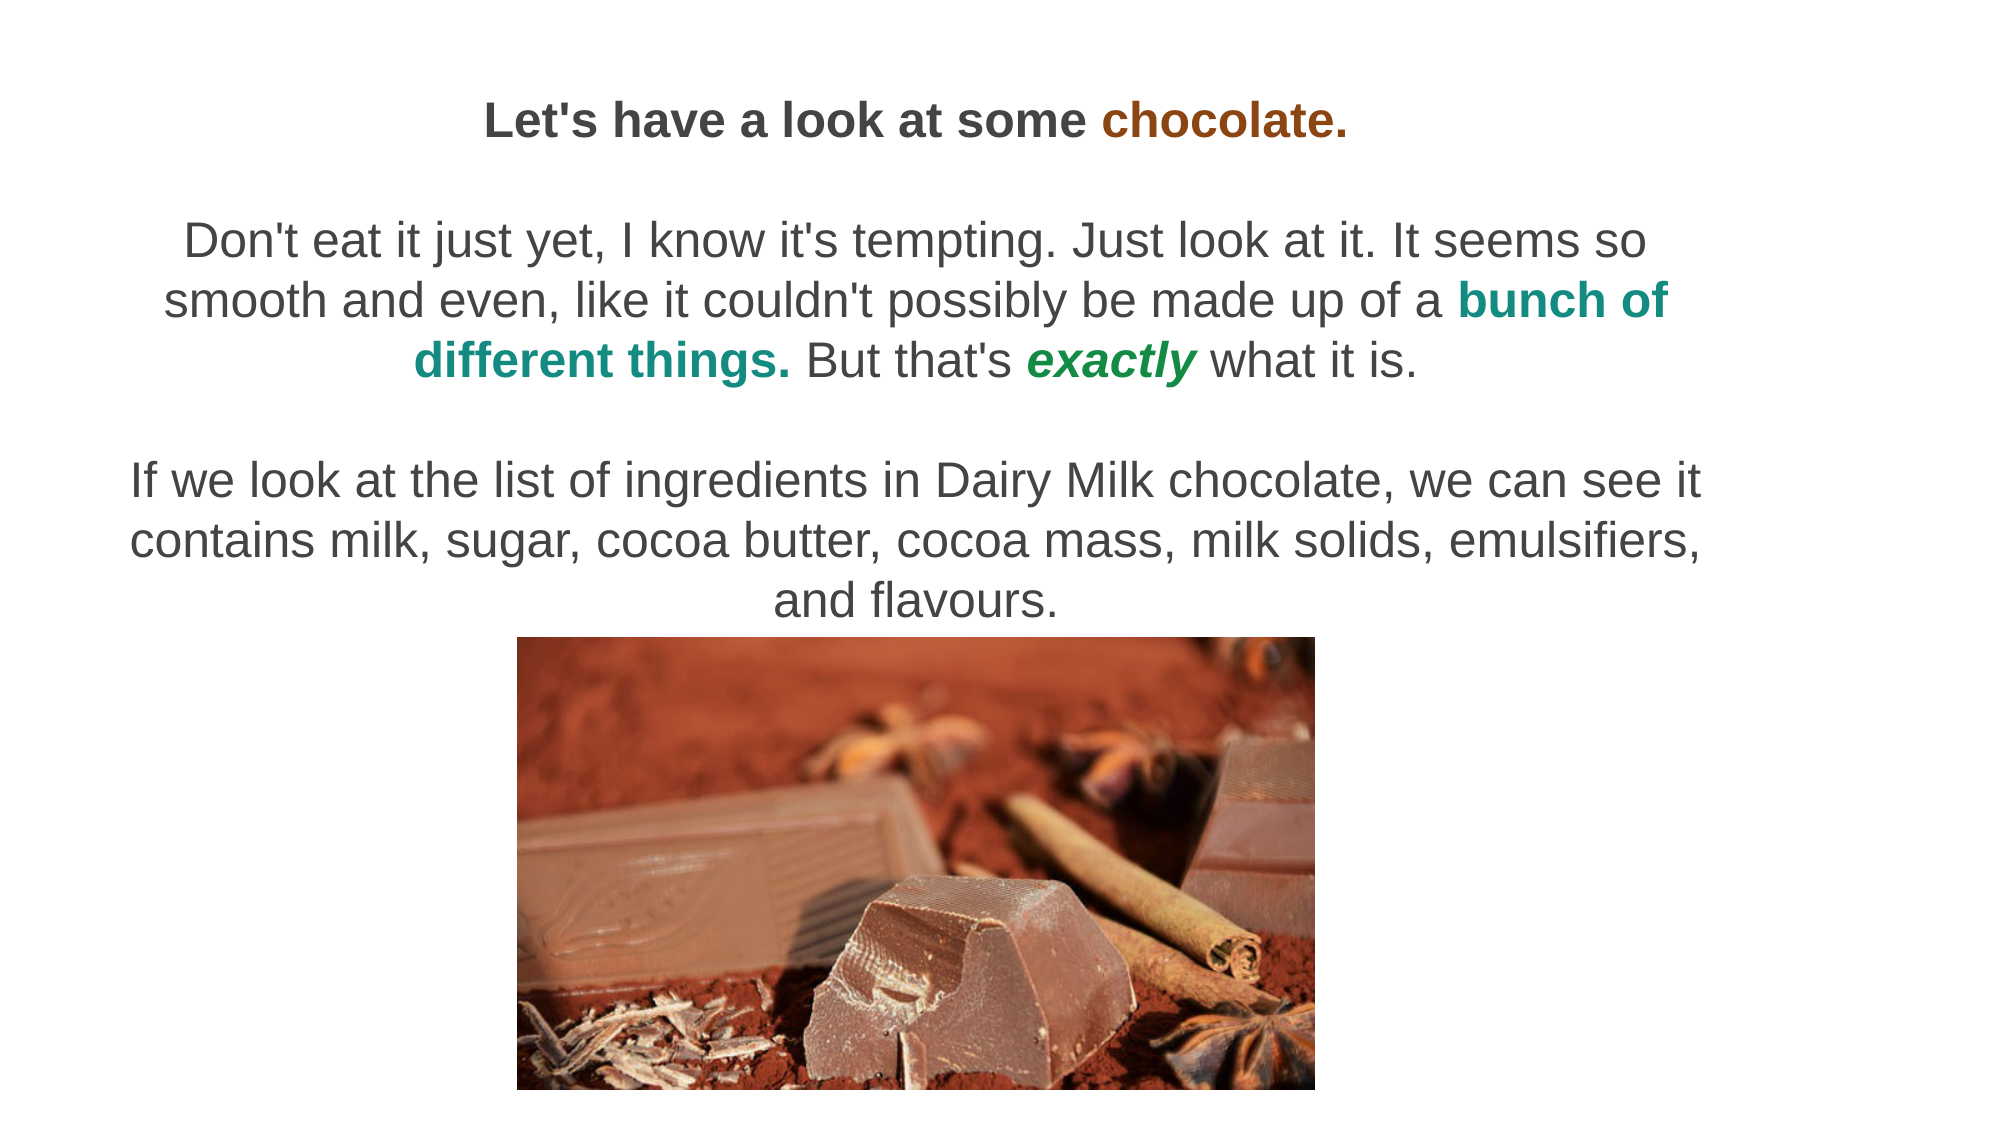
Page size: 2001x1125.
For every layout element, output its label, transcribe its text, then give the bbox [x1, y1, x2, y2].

text_box Let's have a look at some chocolate. Don't eat it just yet, I know it's tempting. Just look at it. It seems so smooth and even, like it couldn't possibly be made up of a bunch of different things. But that's exactly what it is. If we look at the list of ingredients in Dairy Milk chocolate, we can see it contains milk, sugar, cocoa butter, cocoa mass, milk solids, emulsifiers, and flavours. [96, 79, 1737, 680]
picture [517, 637, 1315, 1091]
